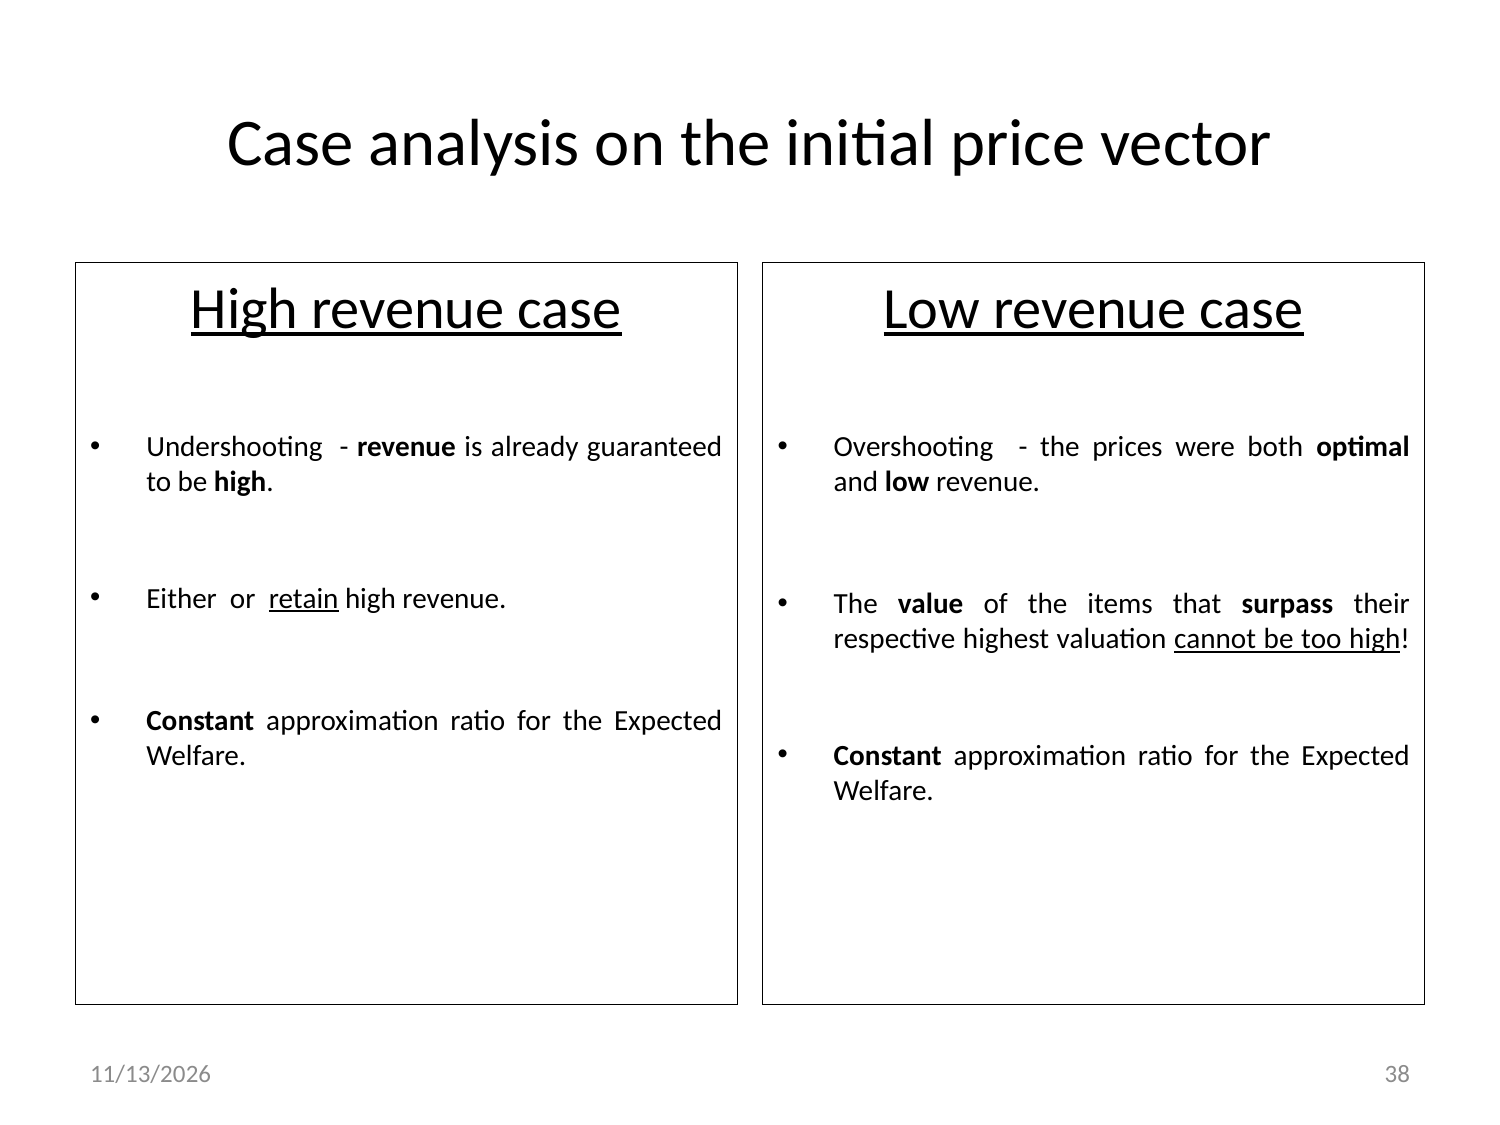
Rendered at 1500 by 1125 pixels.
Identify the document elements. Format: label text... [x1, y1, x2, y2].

title Case analysis on the initial price vector [75, 45, 1425, 233]
slide_number 38 [1074, 1042, 1425, 1103]
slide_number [75, 1042, 425, 1103]
